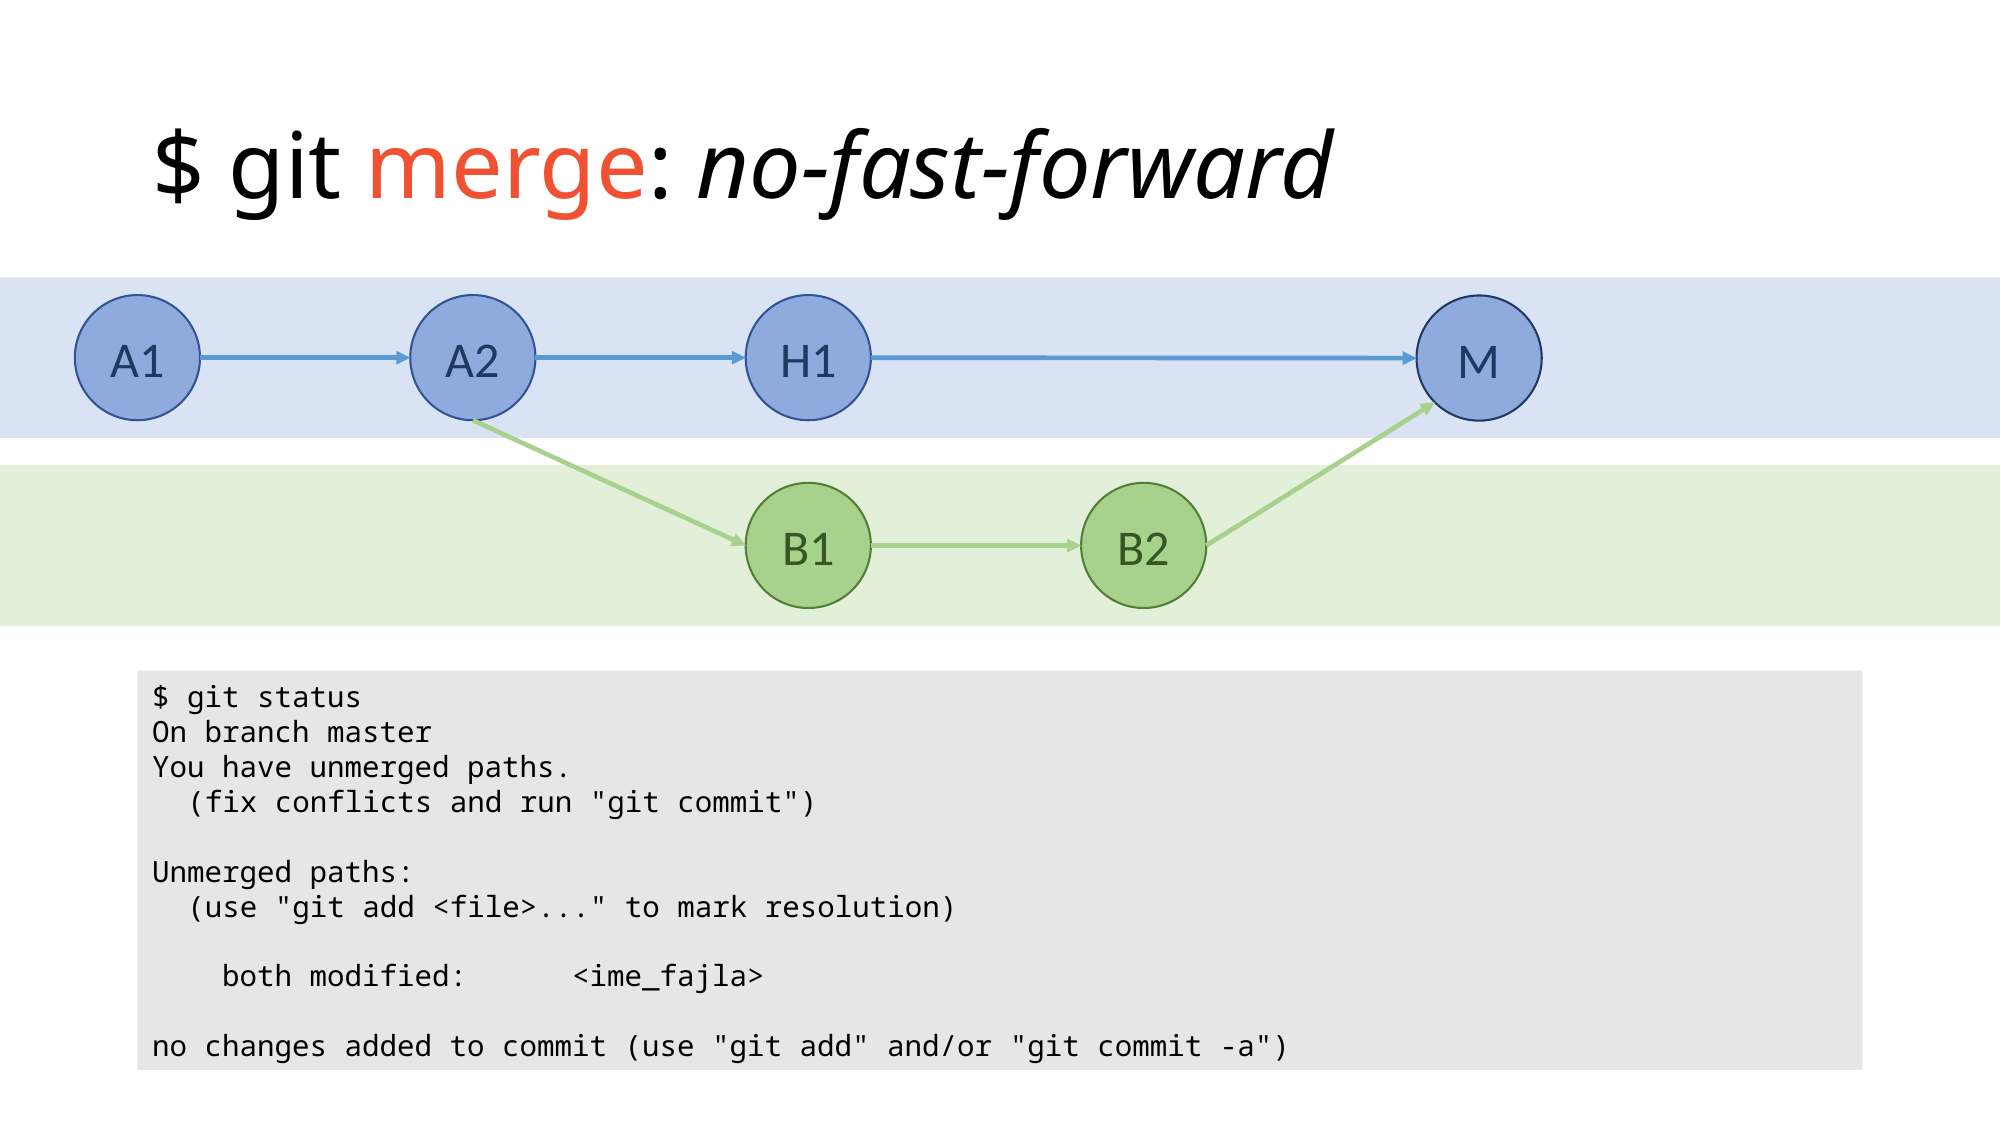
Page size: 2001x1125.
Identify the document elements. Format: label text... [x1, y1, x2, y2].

text_box A2 [409, 294, 537, 422]
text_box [1206, 402, 1435, 546]
text_box B1 [744, 481, 872, 610]
text_box A1 [73, 294, 201, 422]
text_box B2 [1080, 481, 1208, 610]
text_box H1 [744, 294, 872, 422]
title $ git merge: no-fast-forward [137, 59, 1863, 276]
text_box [472, 420, 746, 546]
text_box $ git status On branch master You have unmerged paths. (fix conflicts and run "git commit") Unmerged paths: (use "git add <file>..." to mark resolution) both modified: <ime_fajla> no changes added to commit (use "git add" and/or "git commit -a") [137, 670, 1863, 1070]
text_box [0, 276, 2000, 439]
text_box [0, 464, 2000, 627]
text_box M [1415, 294, 1543, 422]
